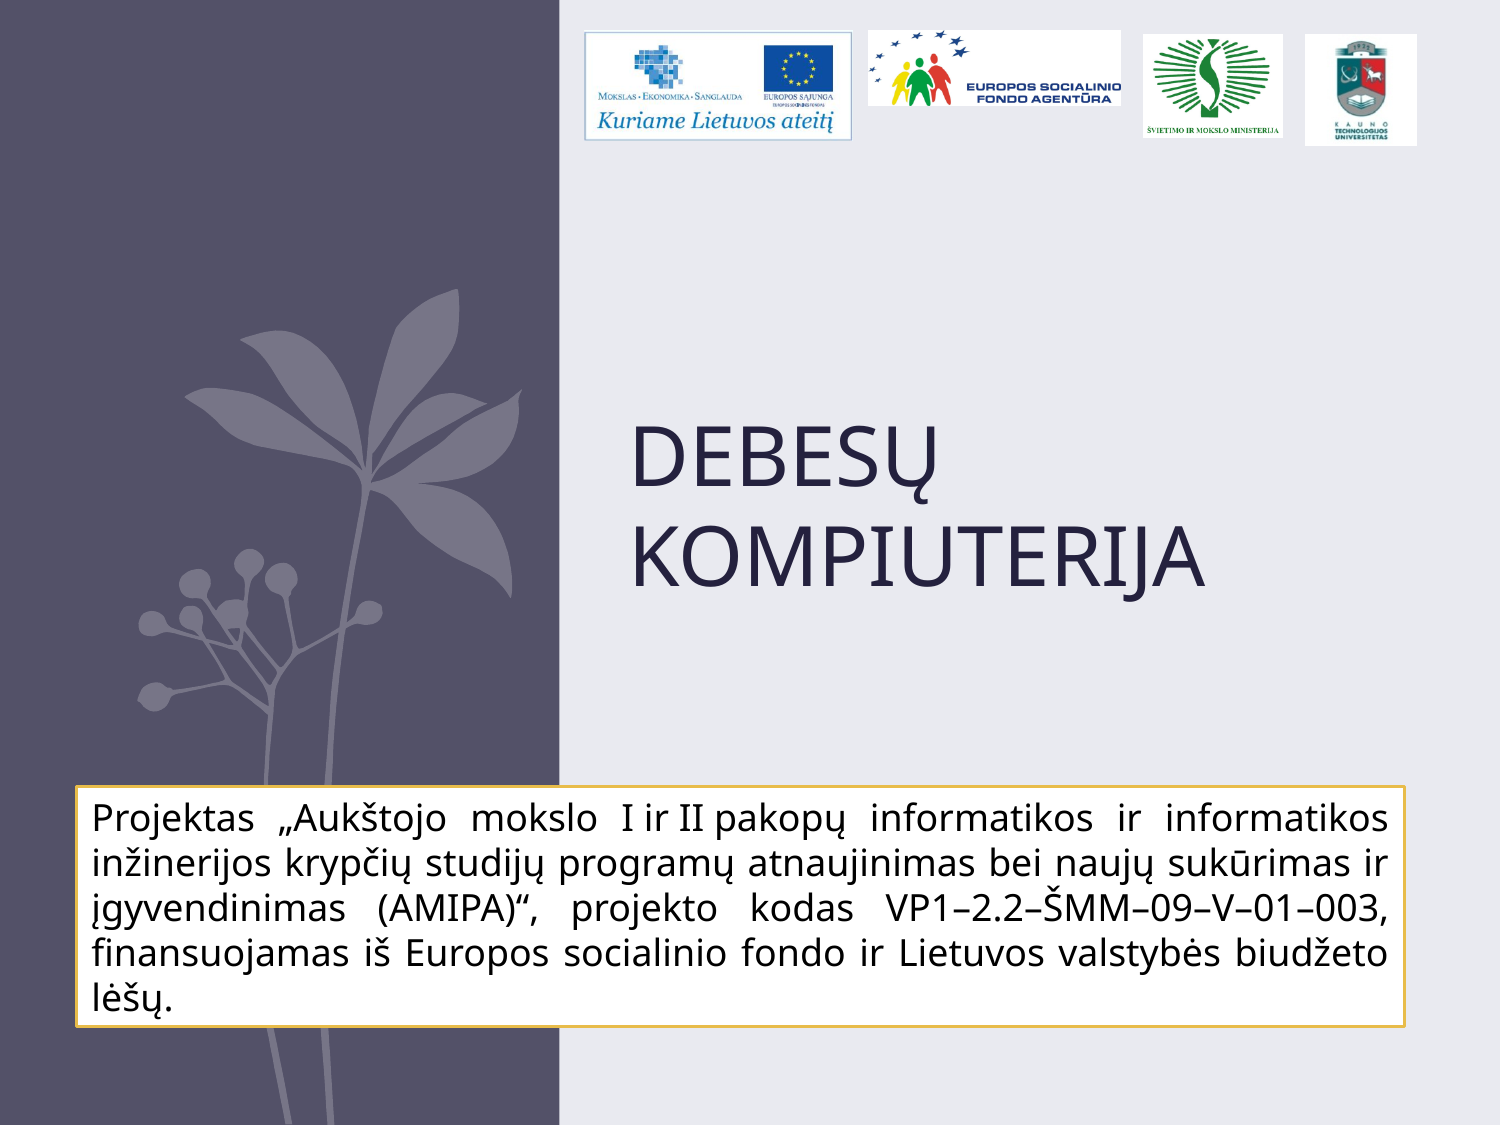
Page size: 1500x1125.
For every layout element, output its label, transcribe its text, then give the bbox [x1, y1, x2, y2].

text_box Projektas „Aukštojo mokslo I ir II pakopų informatikos ir informatikos inžinerijos krypčių studijų programų atnaujinimas bei naujų sukūrimas ir įgyvendinimas (AMIPA)“, projekto kodas VP1–2.2–ŠMM–09–V–01–003, finansuojamas iš Europos socialinio fondo ir Lietuvos valstybės biudžeto lėšų. [75, 785, 1406, 1028]
picture [584, 30, 853, 141]
picture [1304, 33, 1417, 146]
title Debesų kompiuterija [613, 232, 1454, 611]
picture [1143, 33, 1283, 138]
picture [867, 30, 1121, 107]
